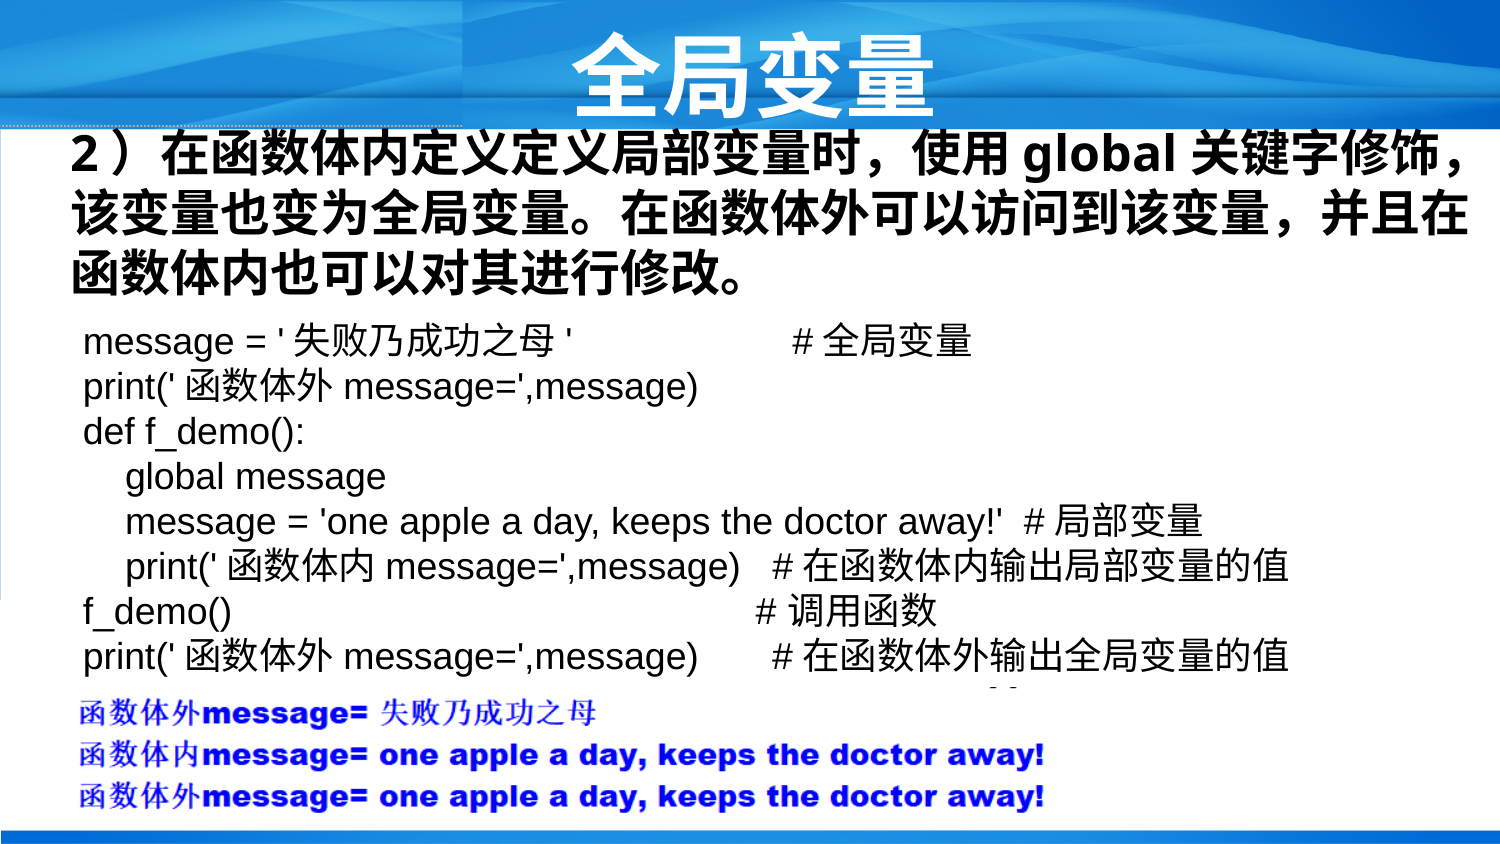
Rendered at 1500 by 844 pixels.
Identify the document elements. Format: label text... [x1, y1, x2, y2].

text_box message = '失败乃成功之母' #全局变量 print('函数体外message=',message) def f_demo(): global message message = 'one apple a day, keeps the doctor away!' #局部变量 print('函数体内message=',message) #在函数体内输出局部变量的值 f_demo() #调用函数 print('函数体外message=',message) #在函数体外输出全局变量的值 [68, 309, 1306, 684]
title 全局变量 [79, 3, 1430, 114]
text_box 2）在函数体内定义定义局部变量时，使用global关键字修饰，该变量也变为全局变量。在函数体外可以访问到该变量，并且在函数体内也可以对其进行修改。 [23, 114, 1486, 322]
picture [0, 0, 1500, 844]
